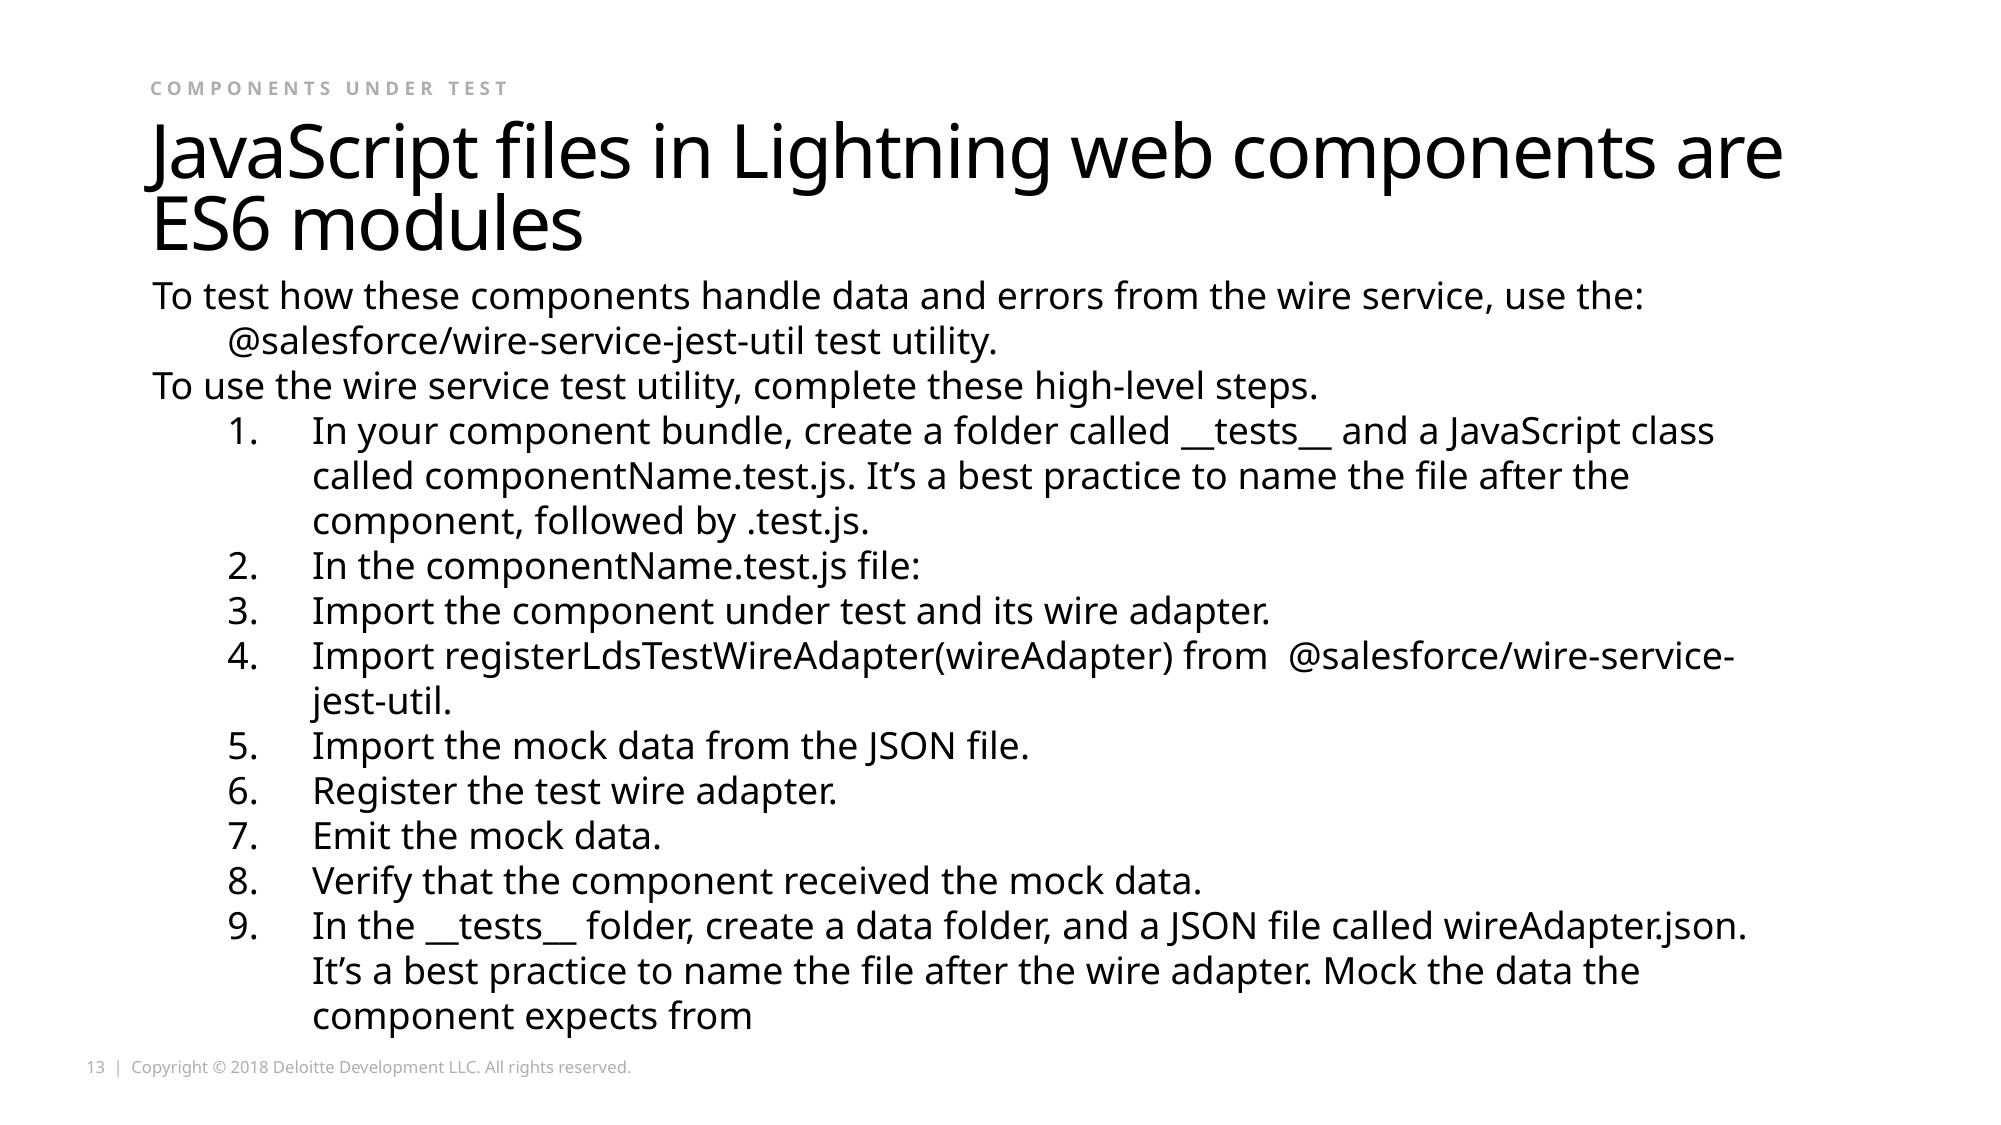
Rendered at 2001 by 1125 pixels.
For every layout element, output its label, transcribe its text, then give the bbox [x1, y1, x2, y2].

text_box To test how these components handle data and errors from the wire service, use the: @salesforce/wire-service-jest-util test utility. To use the wire service test utility, complete these high-level steps. In your component bundle, create a folder called __tests__ and a JavaScript class called componentName.test.js. It’s a best practice to name the file after the component, followed by .test.js. In the componentName.test.js file: Import the component under test and its wire adapter. Import registerLdsTestWireAdapter(wireAdapter) from @salesforce/wire-service-jest-util. Import the mock data from the JSON file. Register the test wire adapter. Emit the mock data. Verify that the component received the mock data. In the __tests__ folder, create a data folder, and a JSON file called wireAdapter.json. It’s a best practice to name the file after the wire adapter. Mock the data the component expects from [137, 265, 1800, 1045]
list Components under test [150, 76, 701, 110]
title JavaScript files in Lightning web components are ES6 modules [150, 113, 1850, 266]
